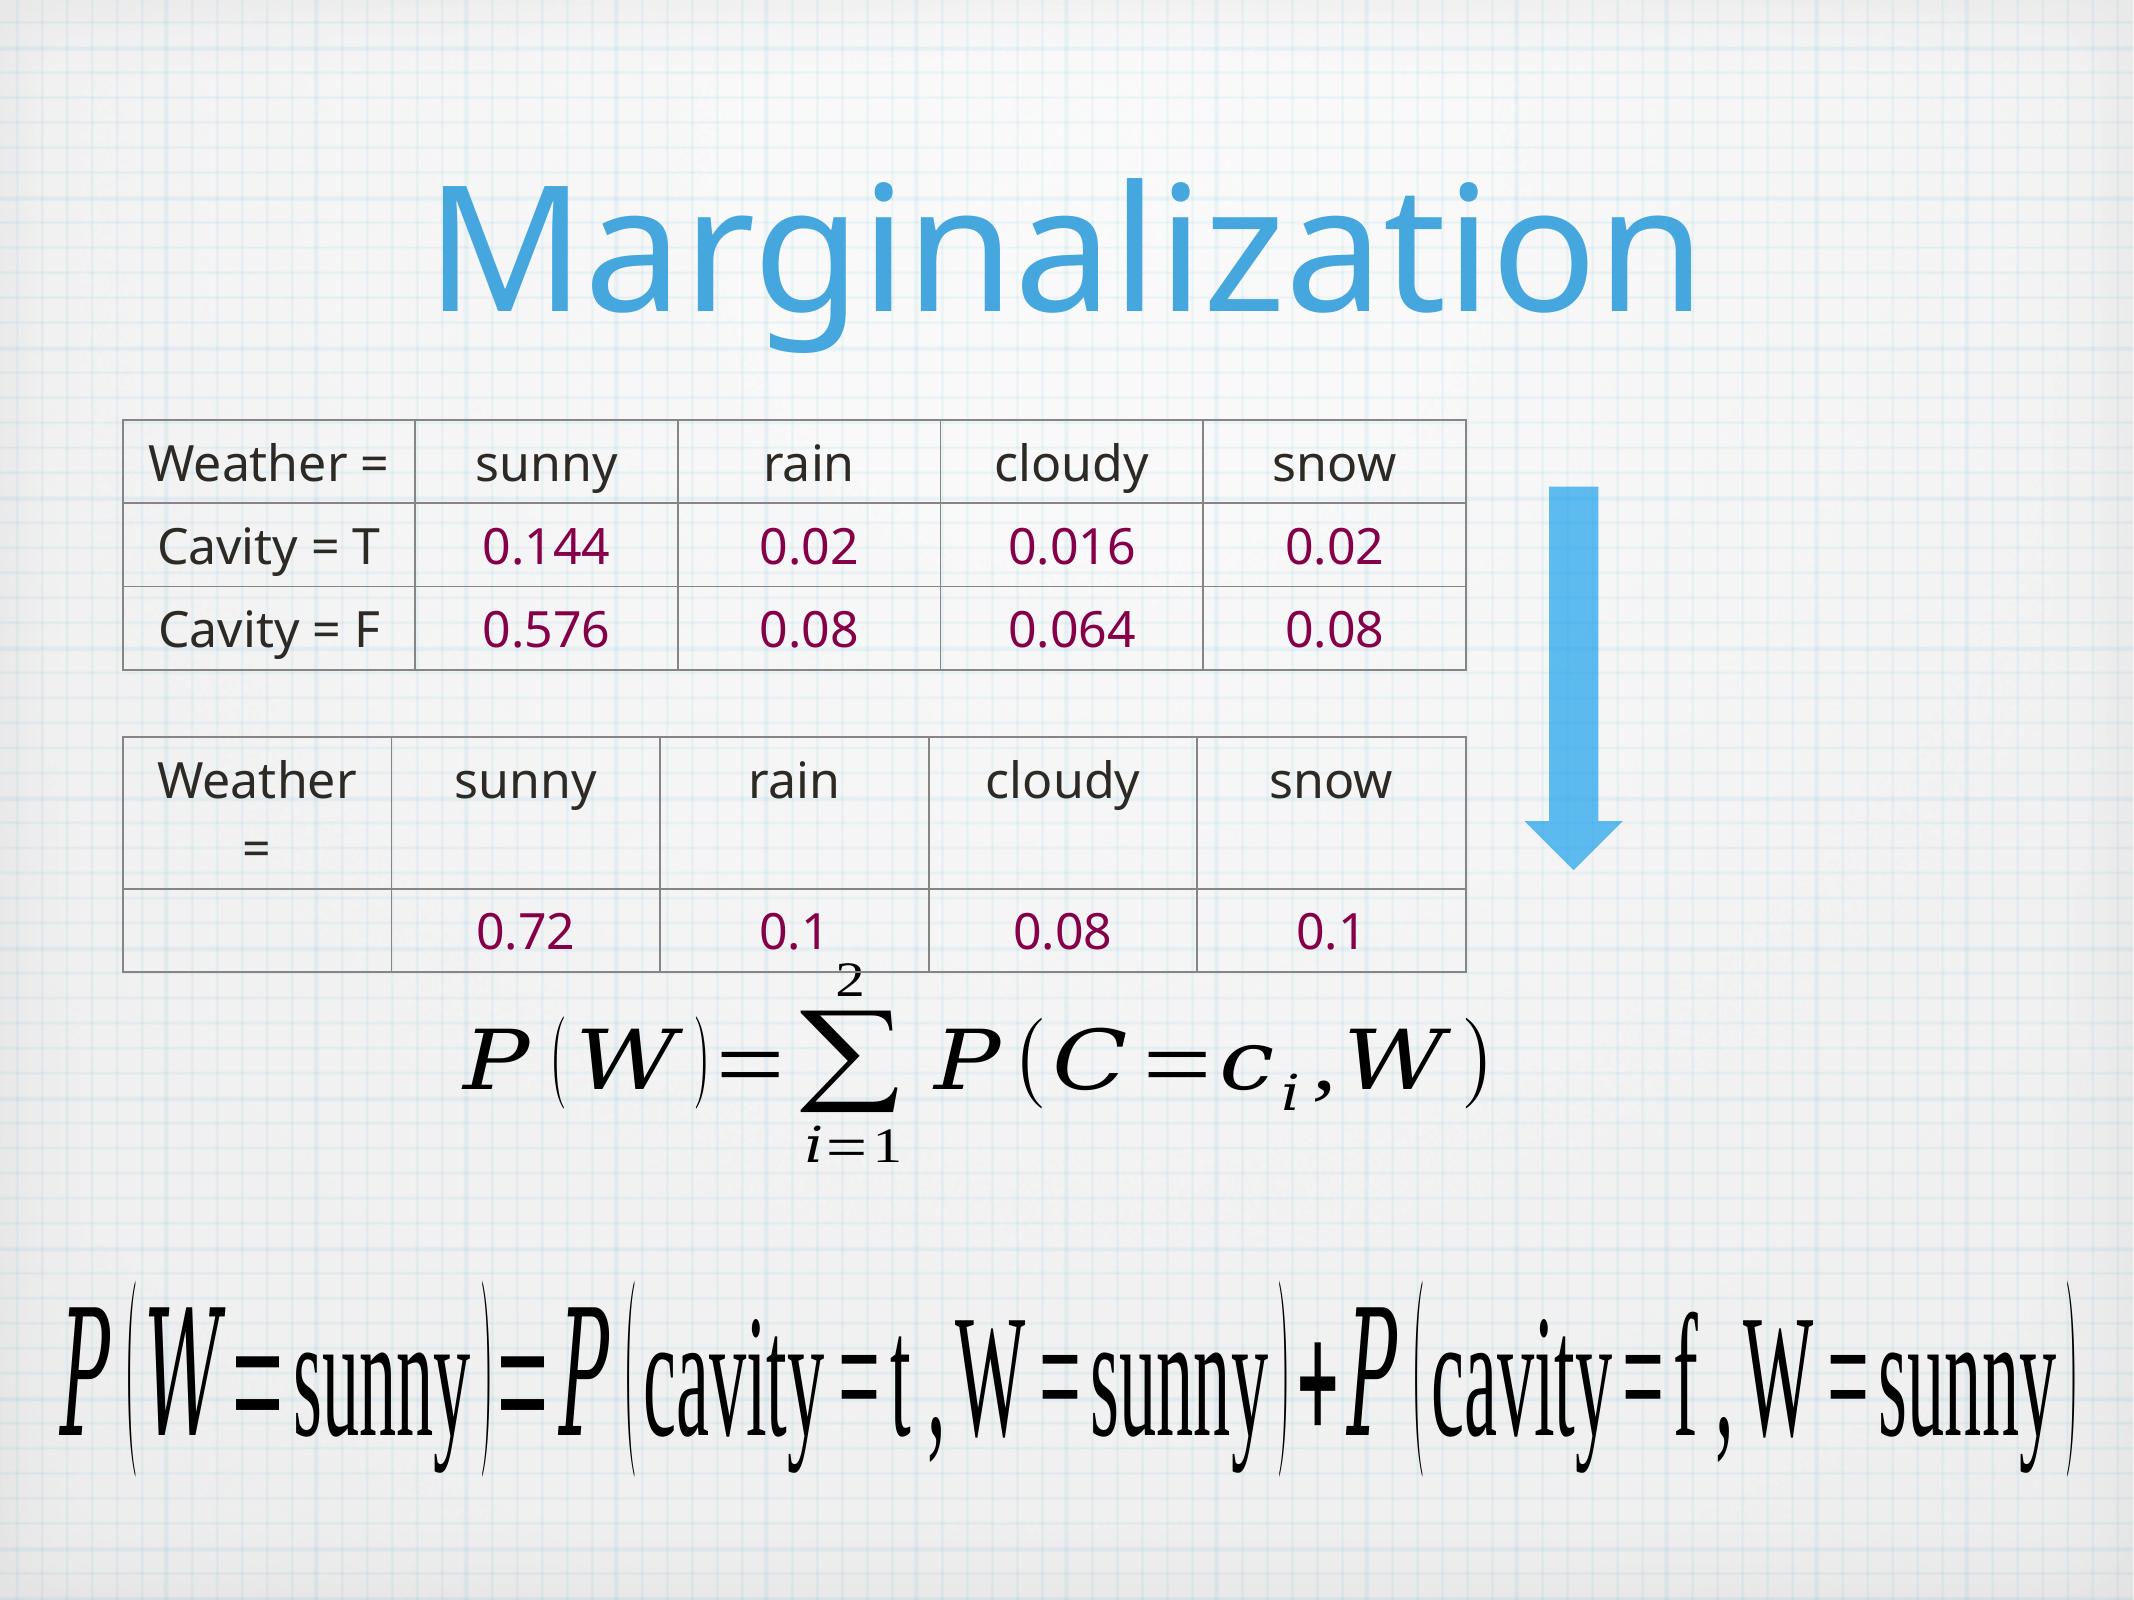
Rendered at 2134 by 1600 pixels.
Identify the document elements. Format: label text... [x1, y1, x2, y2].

table_cell 0.02 [1204, 504, 1465, 586]
table_cell 0.08 [930, 890, 1196, 971]
table_cell 0.1 [1198, 890, 1465, 971]
text_box [1524, 486, 1623, 871]
table_cell 0.08 [679, 587, 940, 669]
table_header cloudy [941, 421, 1202, 502]
table_cell 0.016 [941, 504, 1202, 586]
table_cell Cavity = F [124, 587, 414, 669]
title Marginalization [207, 41, 1926, 443]
table_cell Cavity = T [124, 504, 414, 586]
table_header rain [661, 738, 928, 888]
table_header snow [1204, 421, 1465, 502]
table_header sunny [392, 738, 659, 888]
table_header snow [1198, 738, 1465, 888]
table_cell [124, 890, 391, 971]
table_cell 0.02 [679, 504, 940, 586]
table_header Weather = [124, 421, 414, 502]
table_header cloudy [930, 738, 1196, 888]
table_cell 0.144 [416, 504, 677, 586]
table_header Weather = [124, 738, 391, 888]
picture [0, 0, 2134, 1600]
table_cell 0.576 [416, 587, 677, 669]
table_header sunny [416, 421, 677, 502]
table_cell 0.72 [392, 890, 659, 971]
table_header rain [679, 421, 940, 502]
table_cell 0.08 [1204, 587, 1465, 669]
table_cell 0.064 [941, 587, 1202, 669]
table_cell 0.1 [661, 890, 928, 971]
